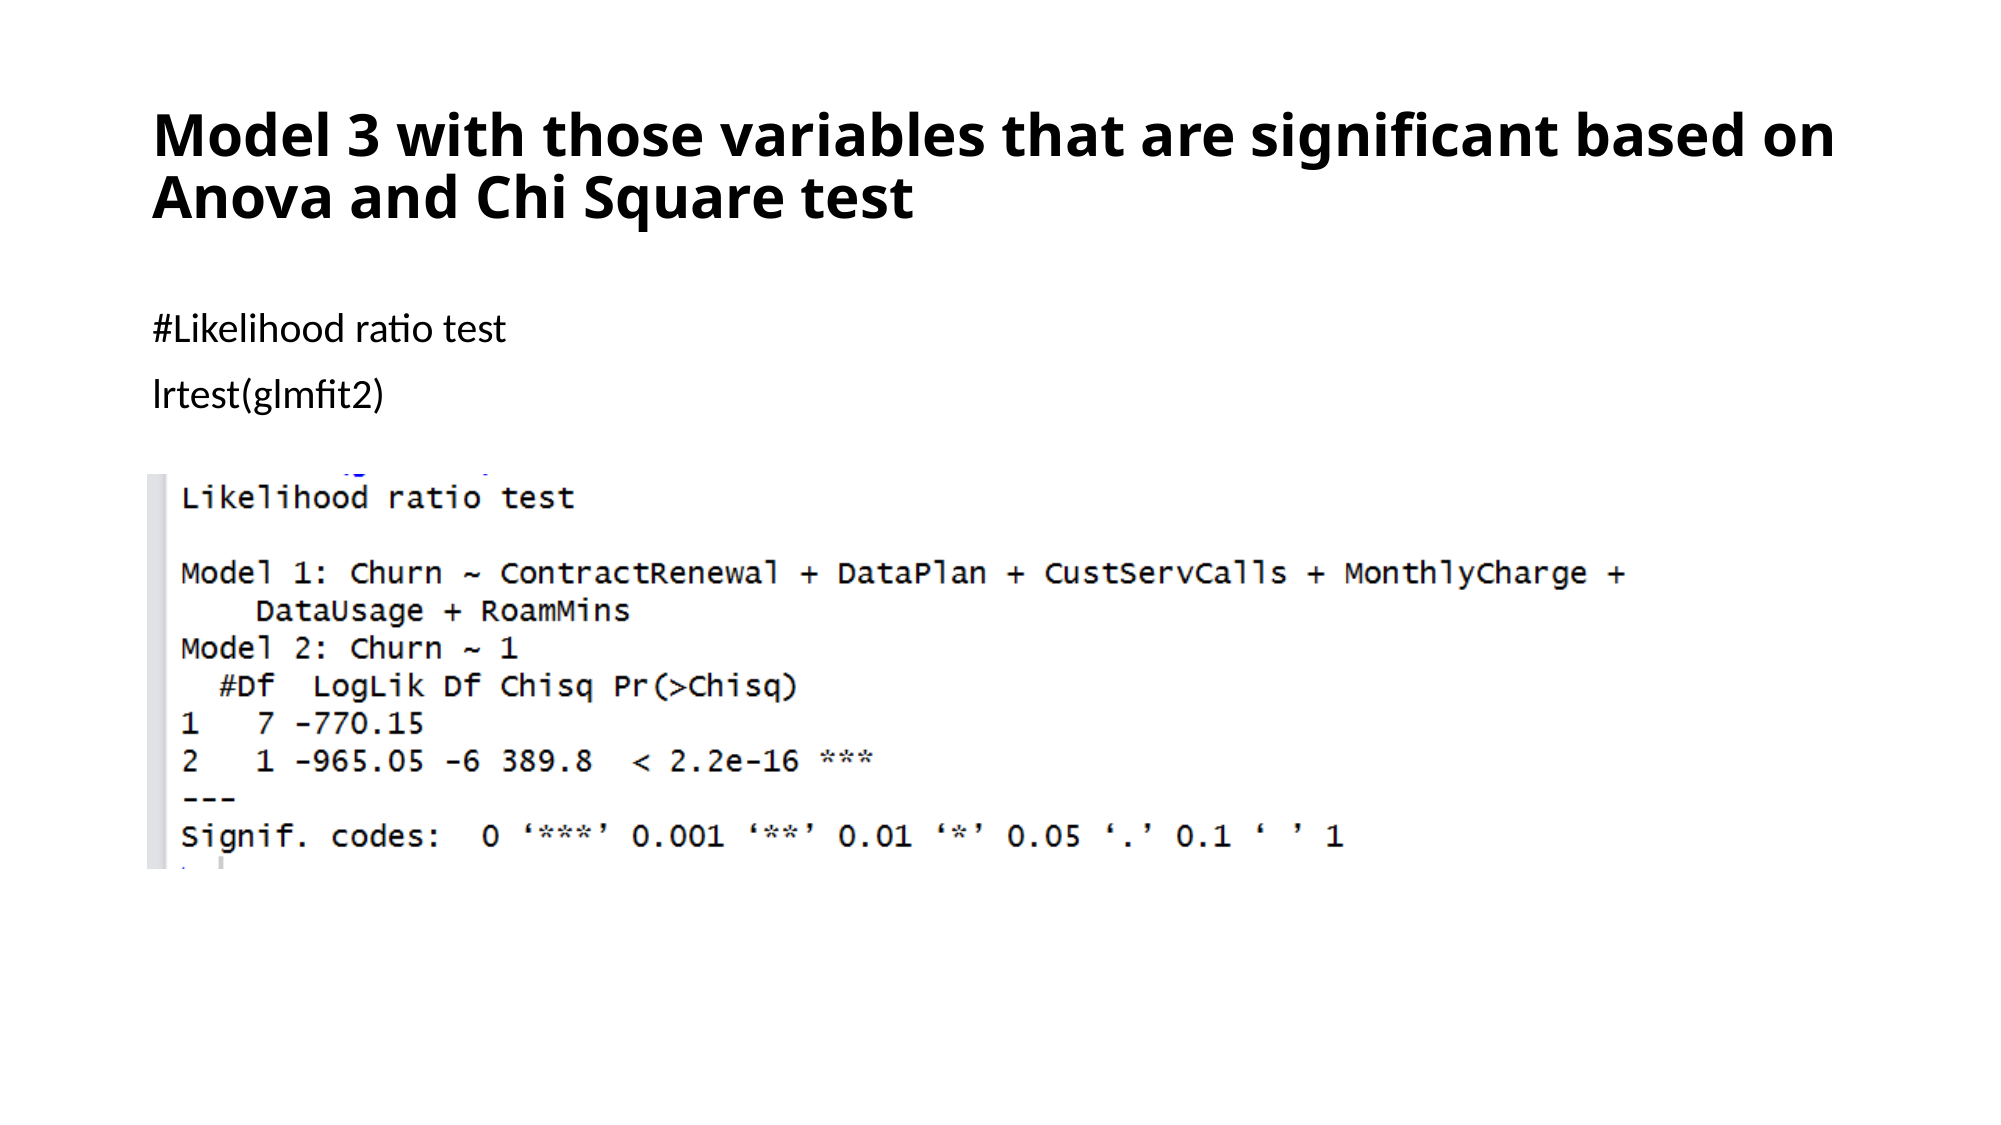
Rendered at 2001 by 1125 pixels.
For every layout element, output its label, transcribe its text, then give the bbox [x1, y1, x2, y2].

title Model 3 with those variables that are significant based on Anova and Chi Square test [137, 59, 1863, 278]
list #Likelihood ratio test lrtest(glmfit2) [137, 299, 1863, 1014]
picture [147, 474, 1739, 869]
